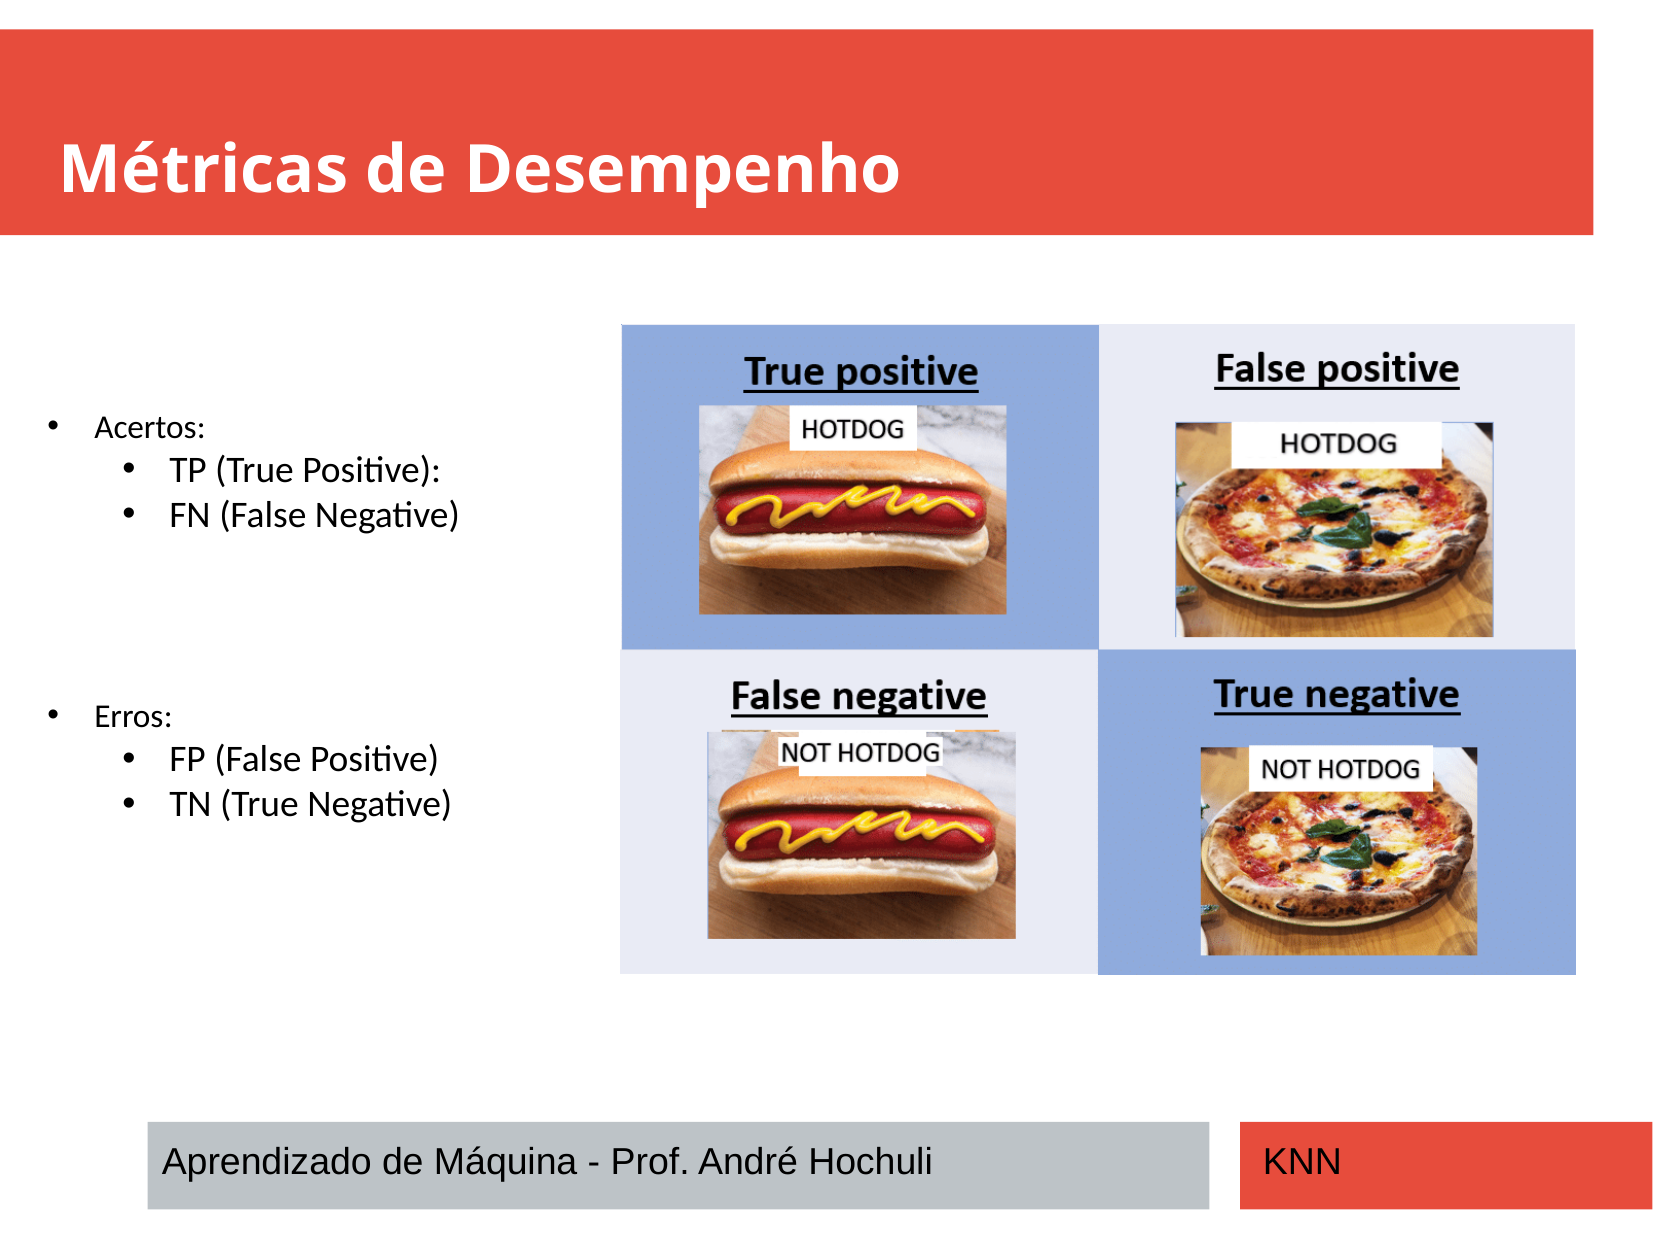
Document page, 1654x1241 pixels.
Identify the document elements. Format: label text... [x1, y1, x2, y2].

text_box Acertos: TP (True Positive): FN (False Negative) Erros: FP (False Positive) TN (True Negative) [32, 277, 1267, 1057]
text_box Aprendizado de Máquina - Prof. André Hochuli [147, 1129, 1204, 1189]
text_box KNN [1248, 1129, 1623, 1189]
picture [619, 324, 1576, 975]
text_box Métricas de Desempenho [58, 58, 1594, 206]
